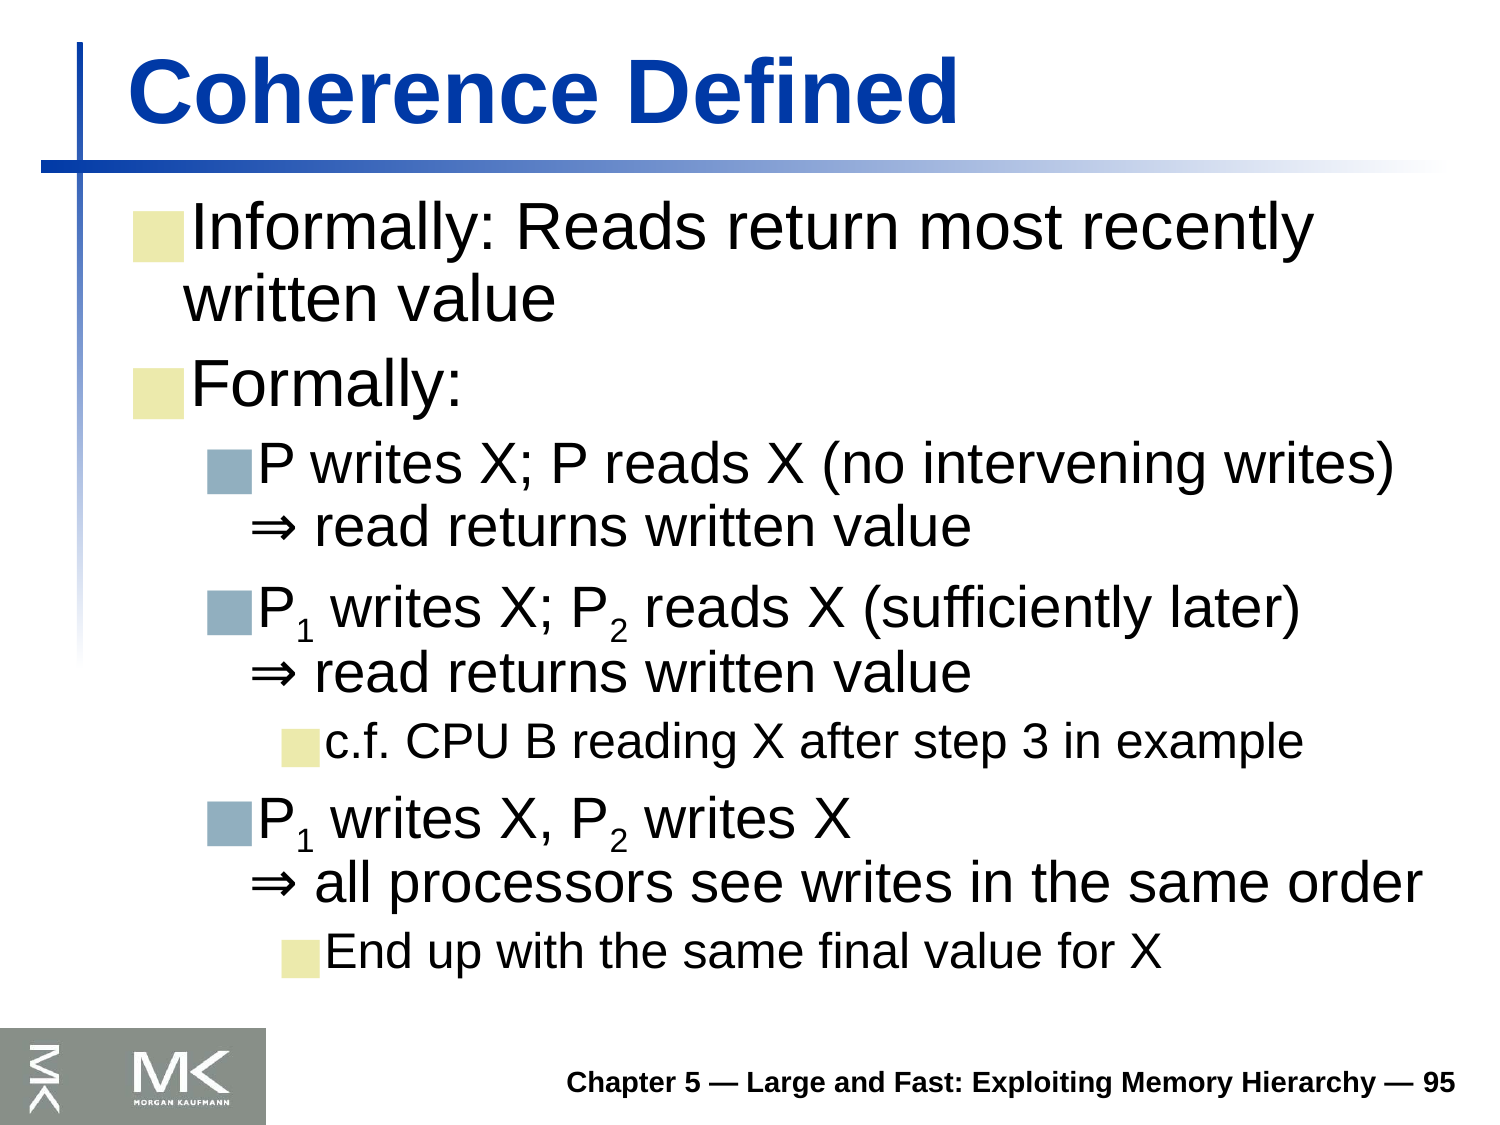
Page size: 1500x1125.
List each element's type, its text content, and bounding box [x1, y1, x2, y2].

picture [0, 1028, 266, 1125]
title Coherence Defined [112, 0, 1468, 149]
list Informally: Reads return most recently written value Formally: P writes X; P reads X (no intervening writes) ⇒ read returns written value P1 writes X; P2 reads X (sufficiently later) ⇒ read returns written value c.f. CPU B reading X after step 3 in example P1 writes X, P2 writes X ⇒ all processors see writes in the same order End up with the same final value for X [112, 184, 1469, 1024]
text_box Chapter 5 — Large and Fast: Exploiting Memory Hierarchy — ‹#› [277, 1046, 1471, 1106]
